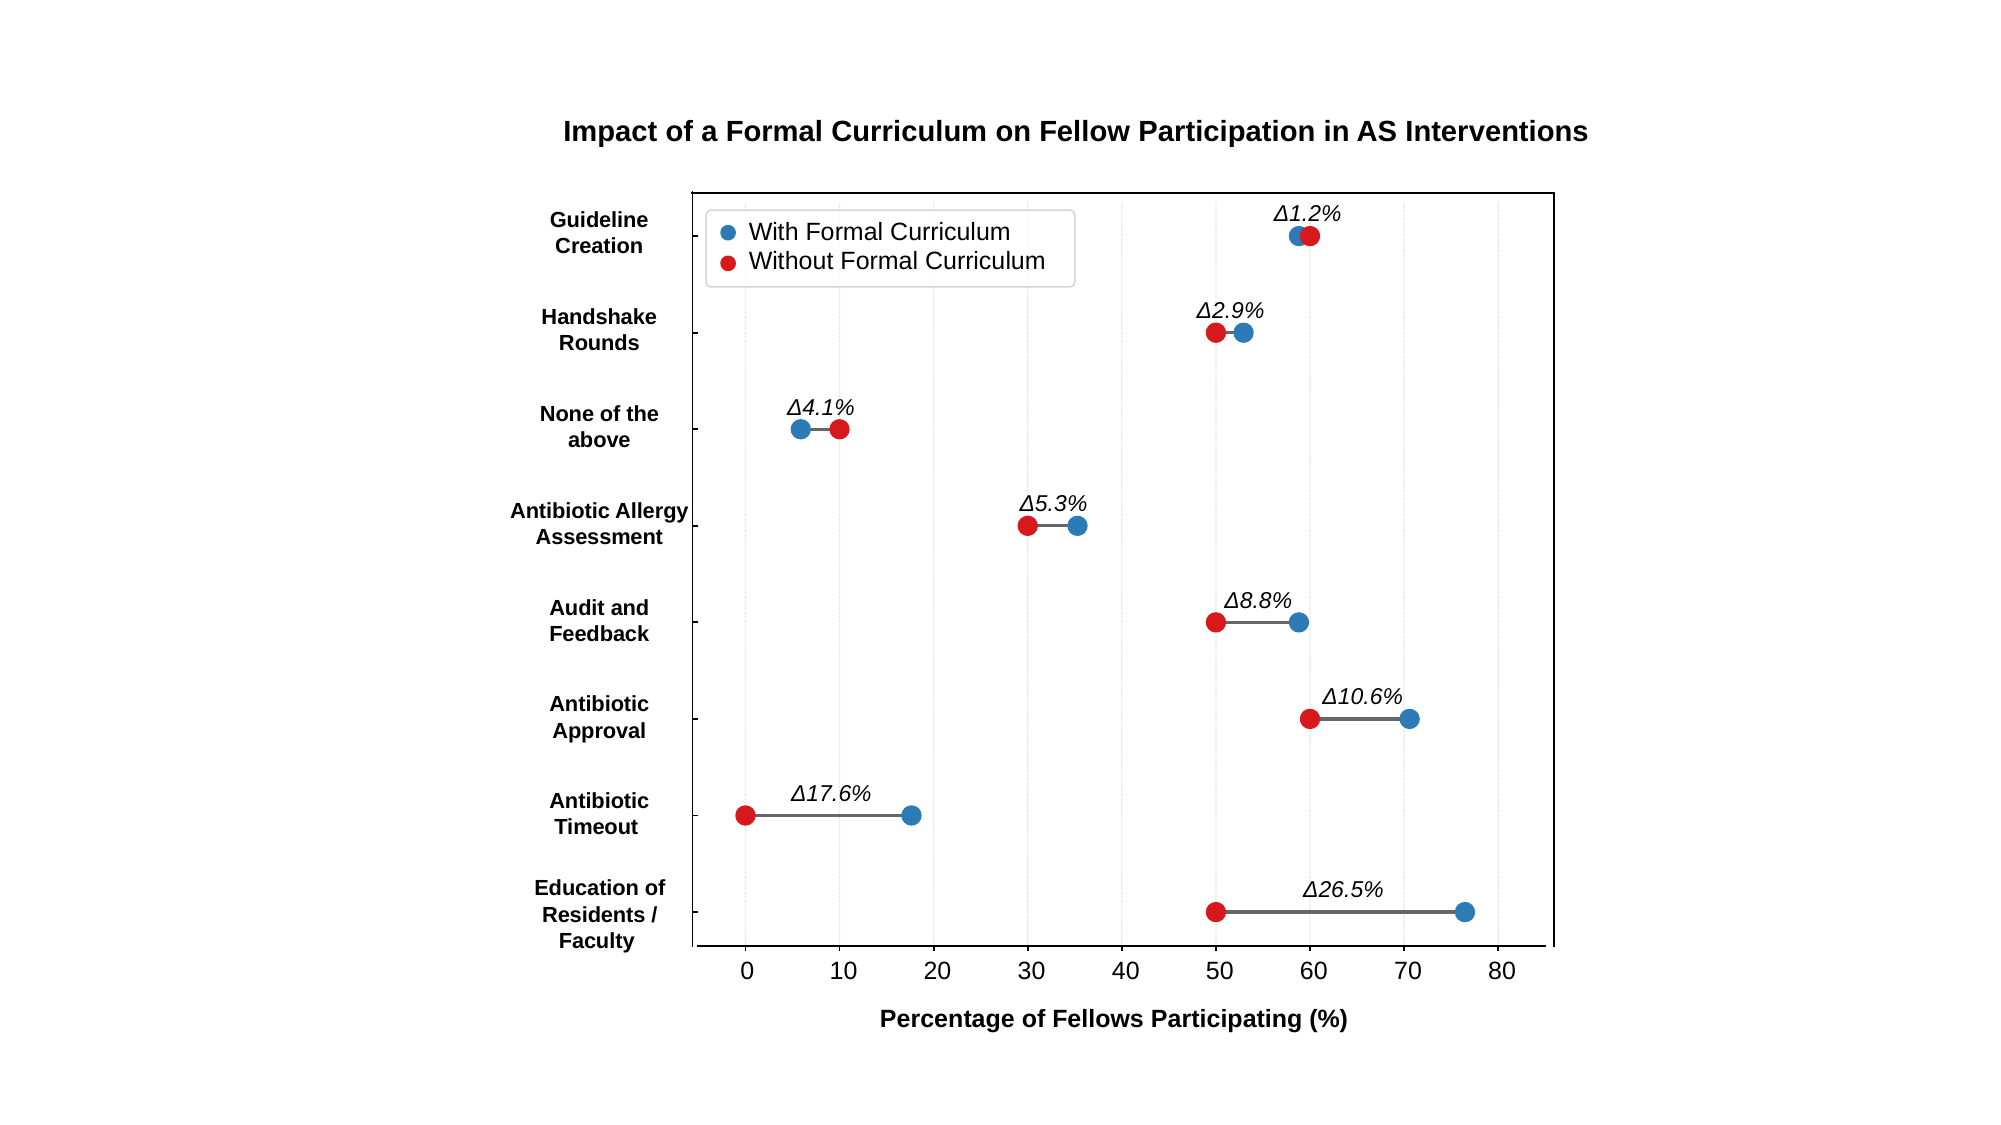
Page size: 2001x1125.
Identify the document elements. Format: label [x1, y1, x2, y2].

text_box [474, 104, 1616, 1041]
